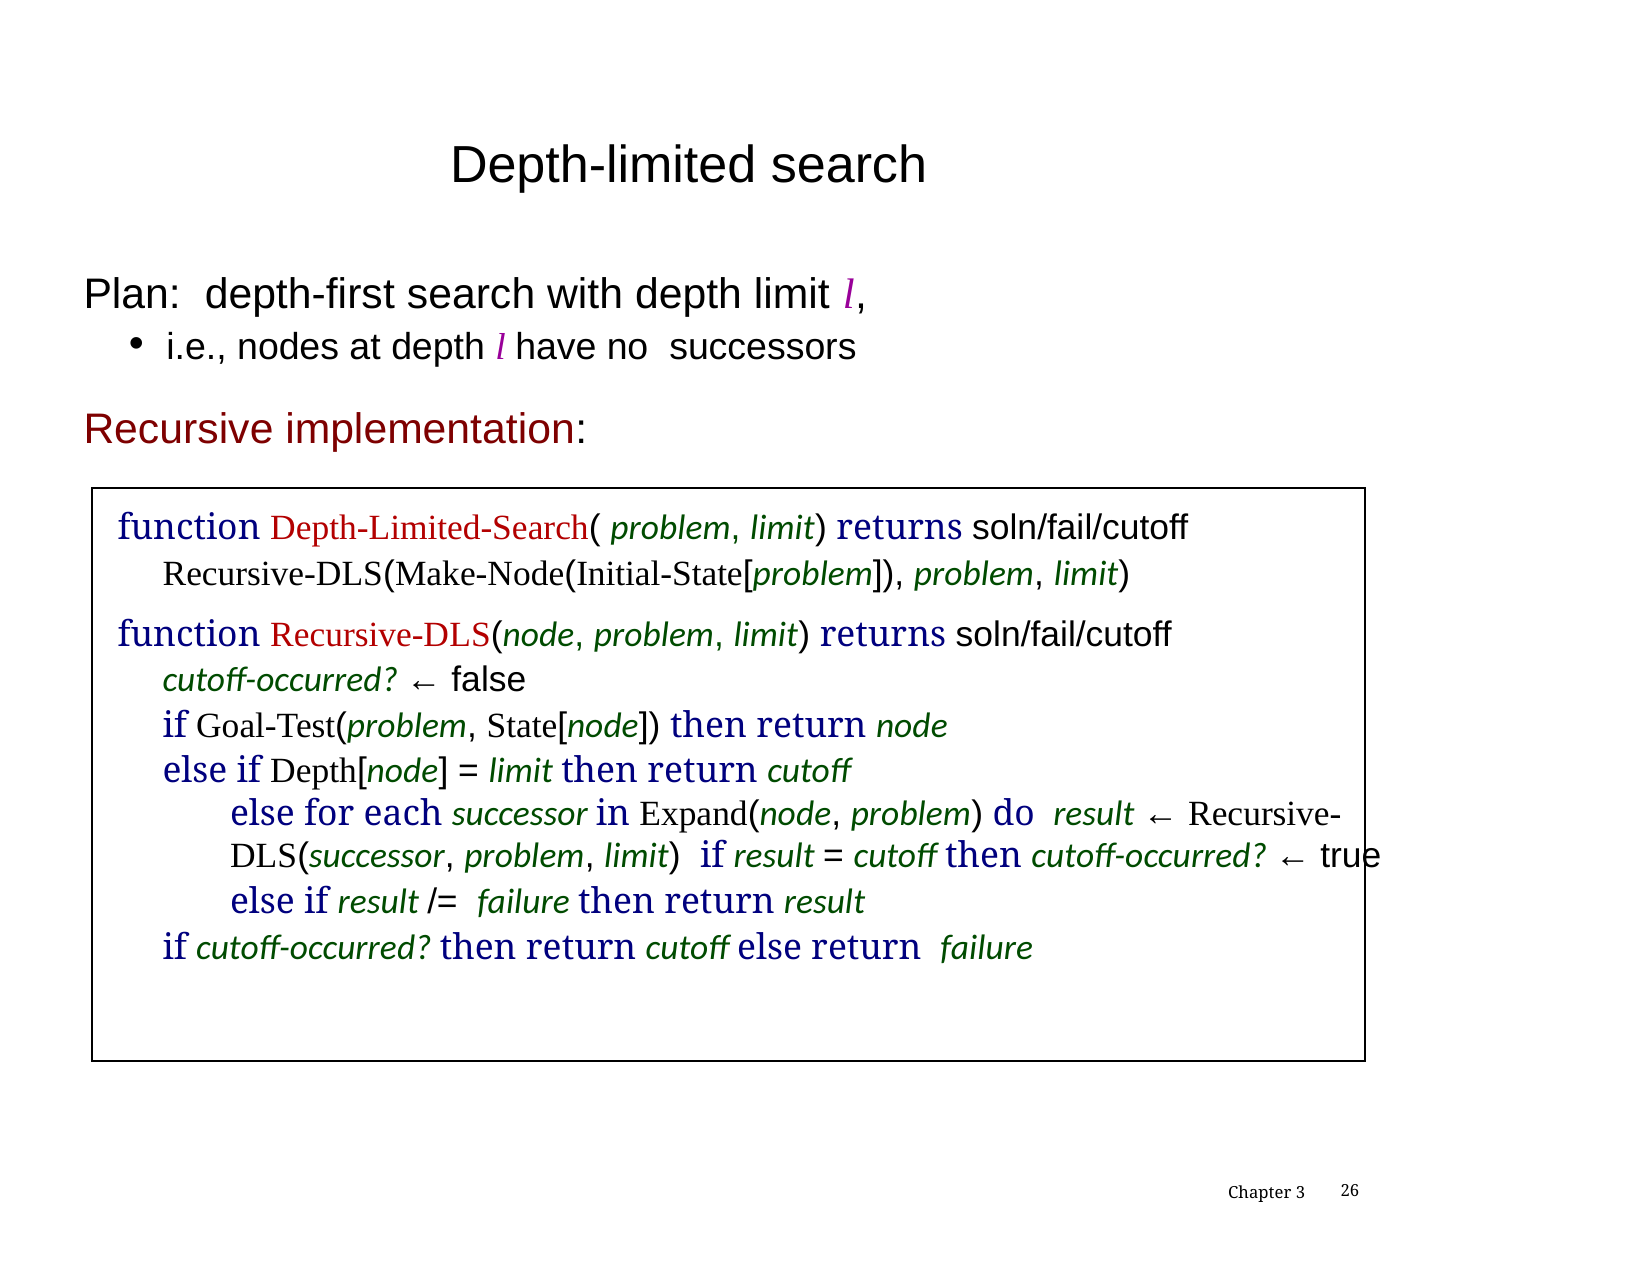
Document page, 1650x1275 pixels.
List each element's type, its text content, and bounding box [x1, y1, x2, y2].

text_box Chapter 3 [1226, 1183, 1308, 1275]
text_box <number> [1336, 1183, 1363, 1275]
text_box Depth-limited search [95, 142, 1362, 265]
text_box Plan: depth-first search with depth limit l, i.e., nodes at depth l have no successors Recursive implementation: function Depth-Limited-Search( problem, limit) returns soln/fail/cutoff Recursive-DLS(Make-Node(Initial-State[problem]), problem, limit) function Recursive-DLS(node, problem, limit) returns soln/fail/cutoff cutoff-occurred? ← false if Goal-Test(problem, State[node]) then return node else if Depth[node] = limit then return cutoff else for each successor in Expand(node, problem) do result ← Recursive-DLS(successor, problem, limit) if result = cutoff then cutoff-occurred? ← true else if result /= failure then return result if cutoff-occurred? then return cutoff else return failure [81, 265, 1463, 1131]
